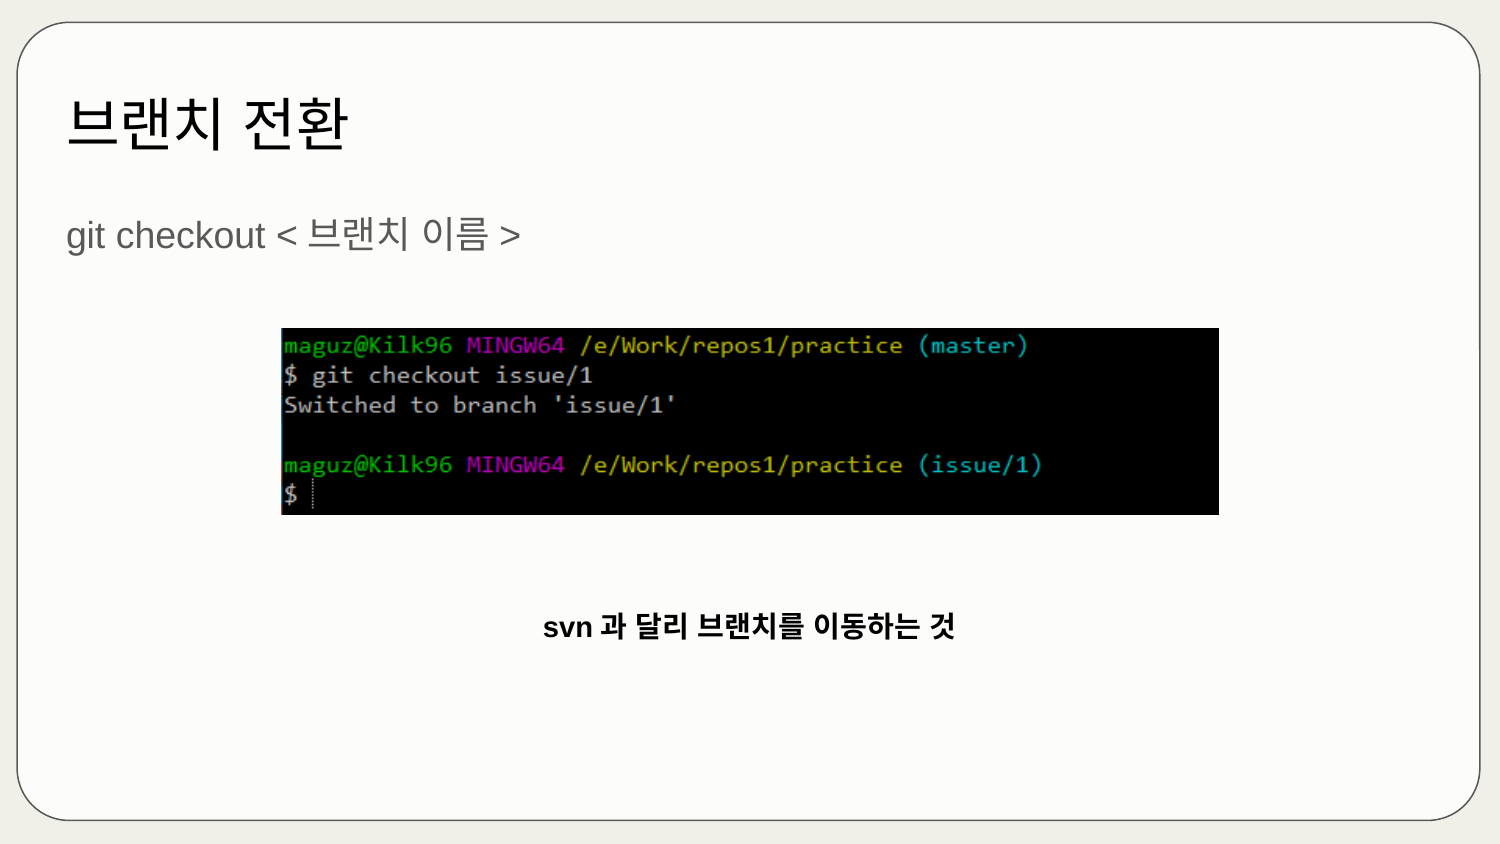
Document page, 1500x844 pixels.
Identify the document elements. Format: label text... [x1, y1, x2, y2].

title 브랜치 전환 [51, 72, 1449, 167]
list git checkout <브랜치 이름> [51, 189, 1449, 750]
text_box svn과 달리 브랜치를 이동하는 것 [255, 593, 1245, 675]
picture [281, 328, 1219, 516]
